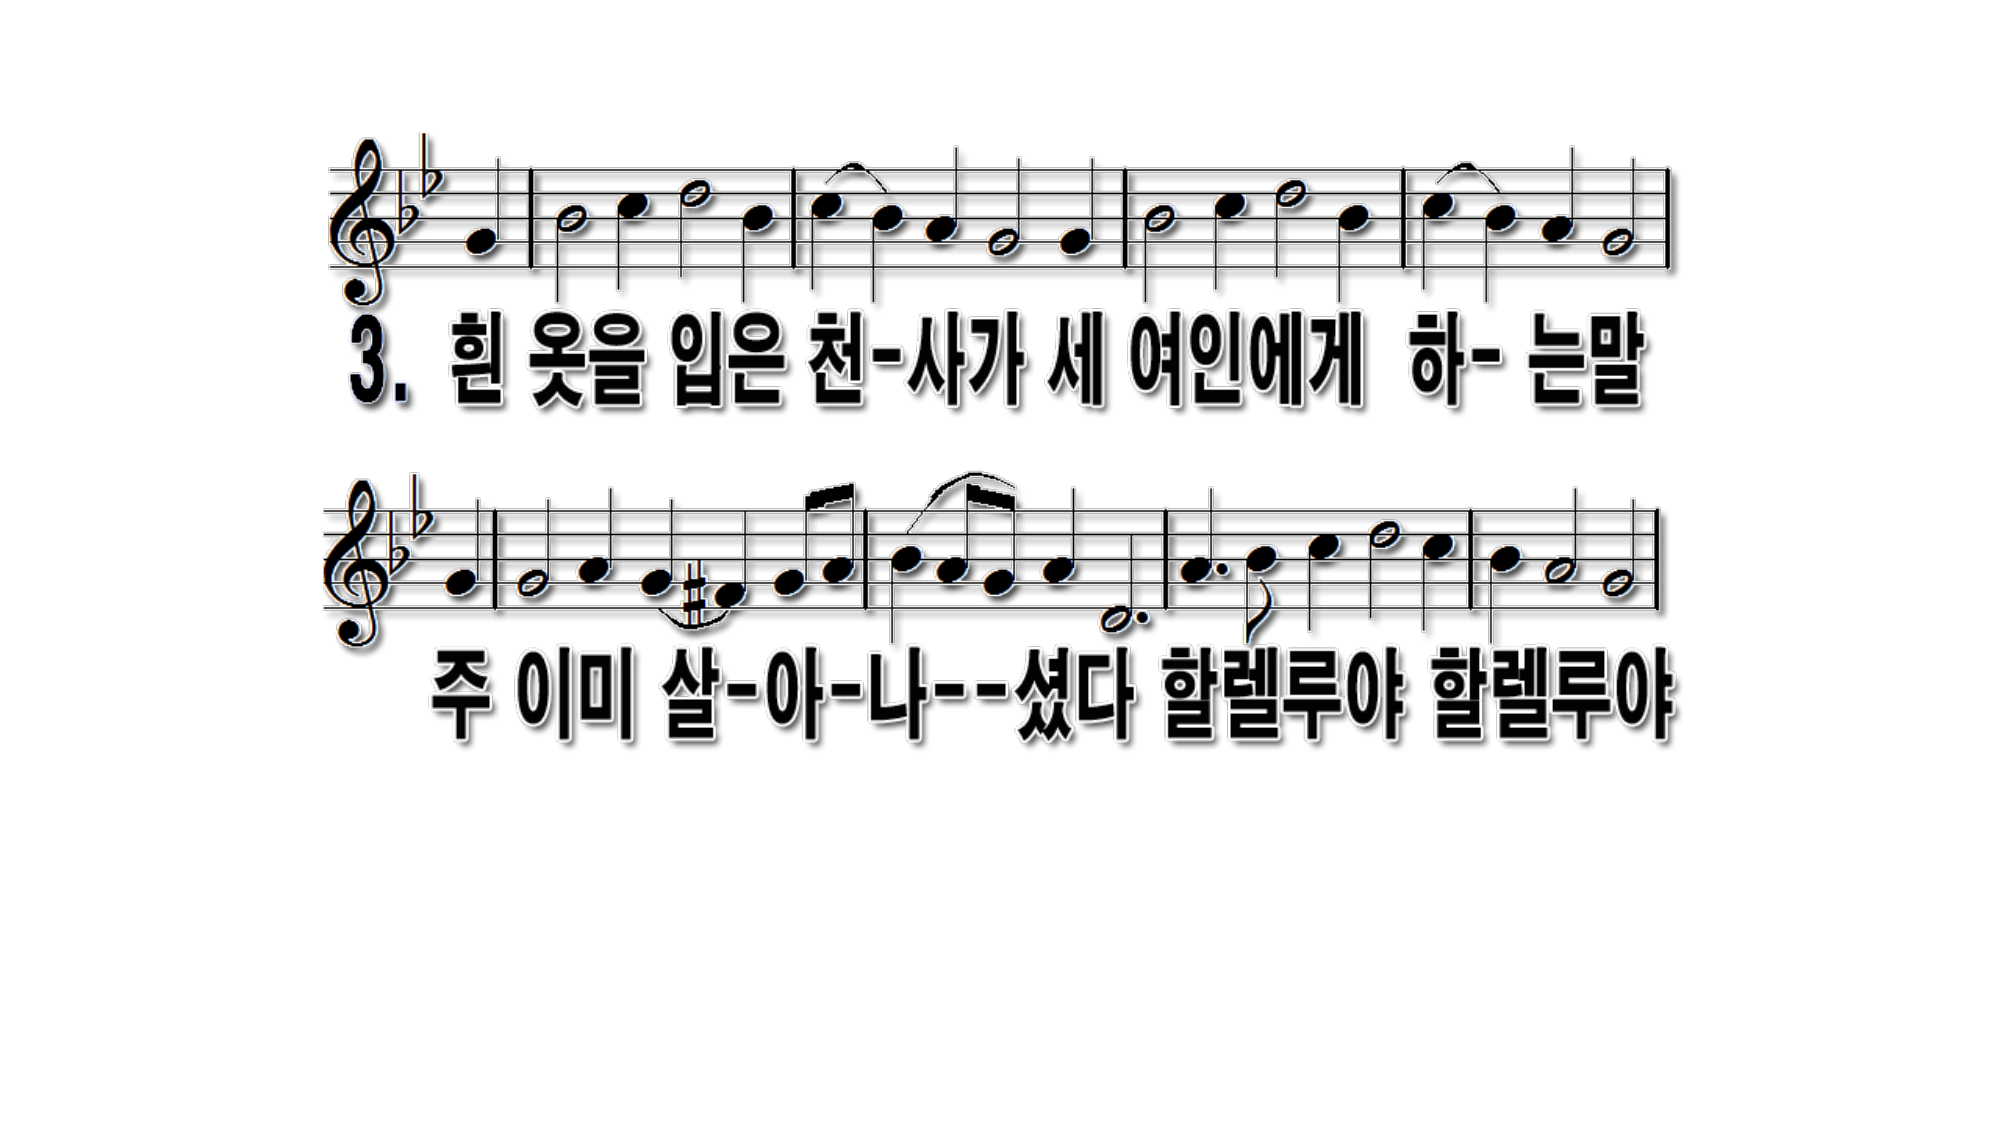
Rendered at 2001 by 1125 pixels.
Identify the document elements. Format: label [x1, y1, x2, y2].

picture [249, 0, 1750, 815]
